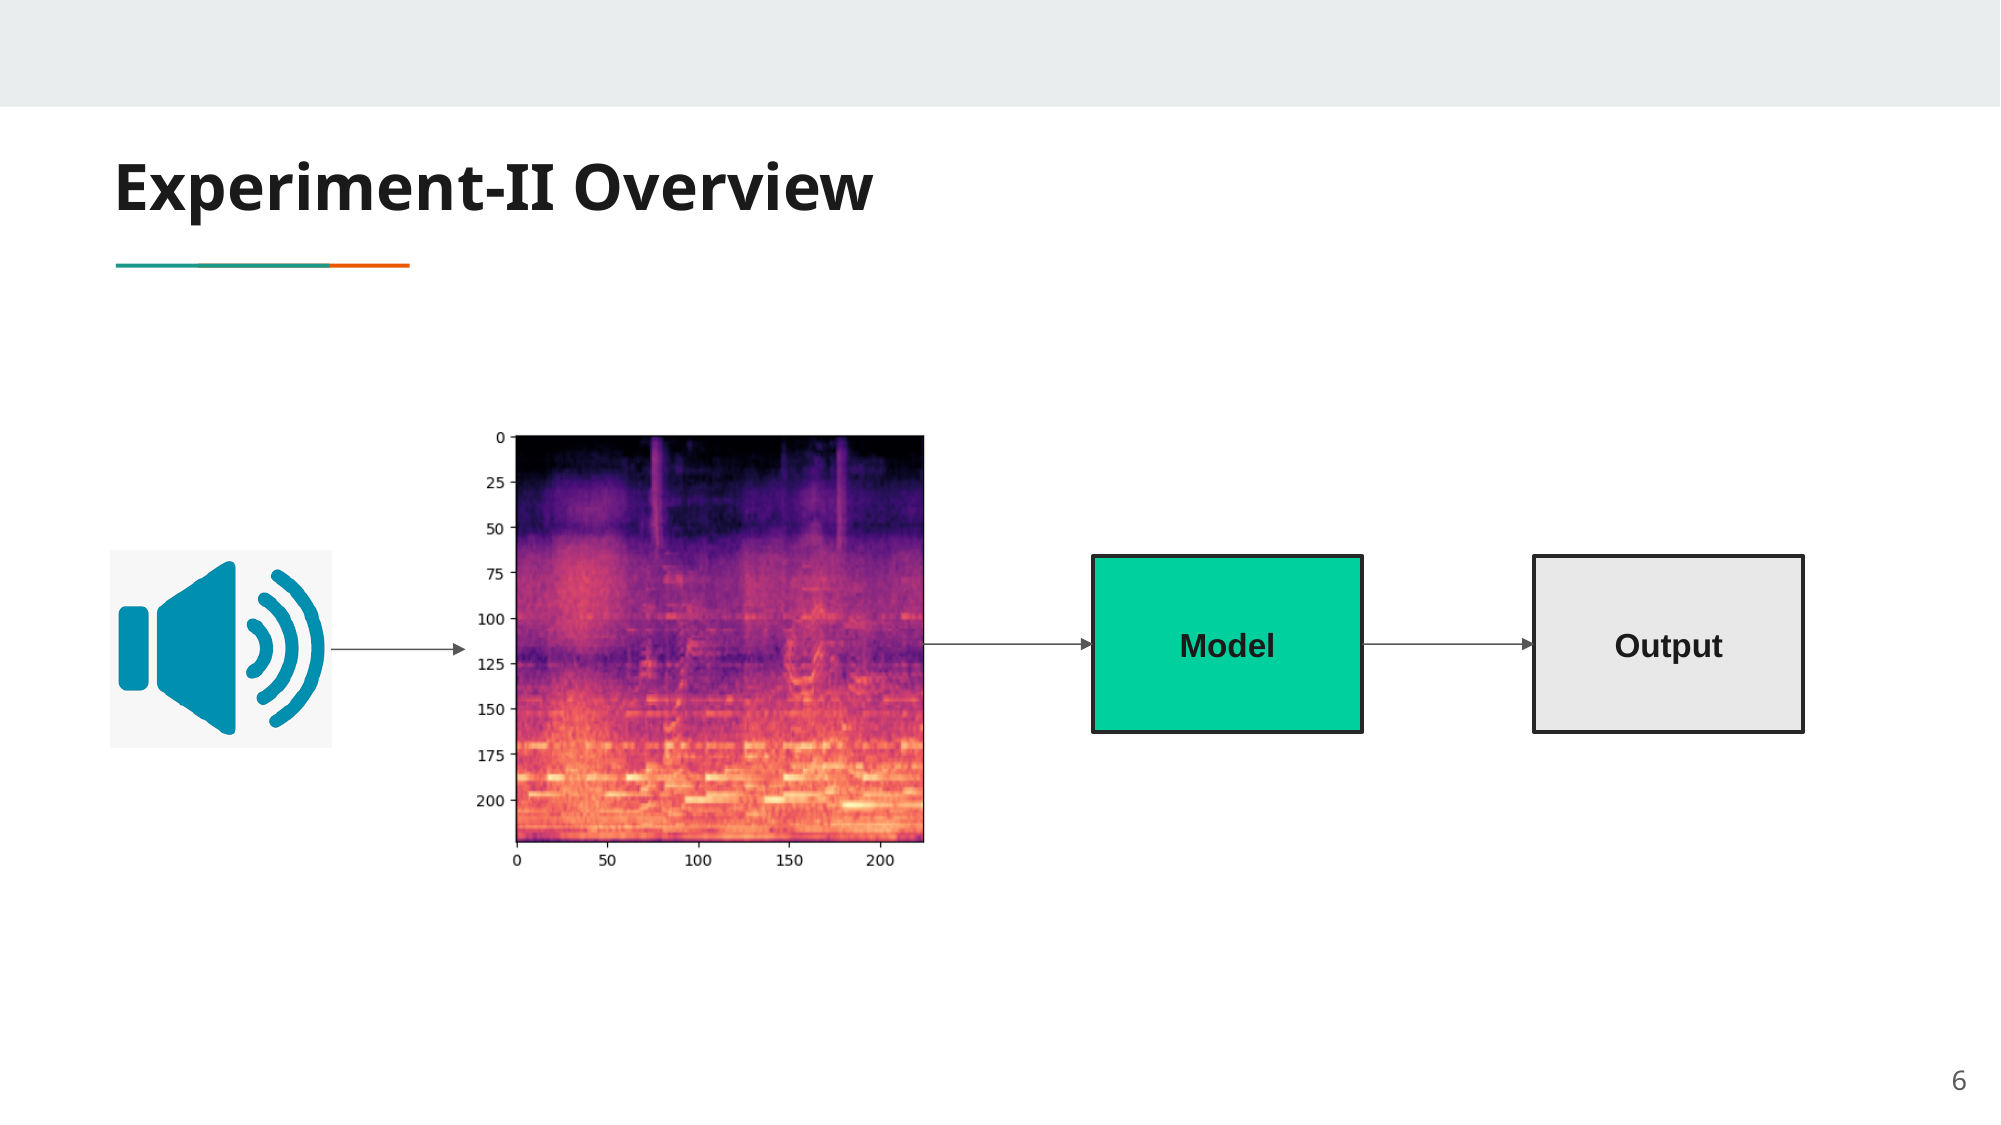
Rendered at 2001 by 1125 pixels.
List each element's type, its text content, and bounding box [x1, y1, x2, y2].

slide_number 6 [1867, 1038, 1988, 1125]
title Experiment-II Overview [93, 126, 1775, 244]
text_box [109, 419, 1804, 879]
